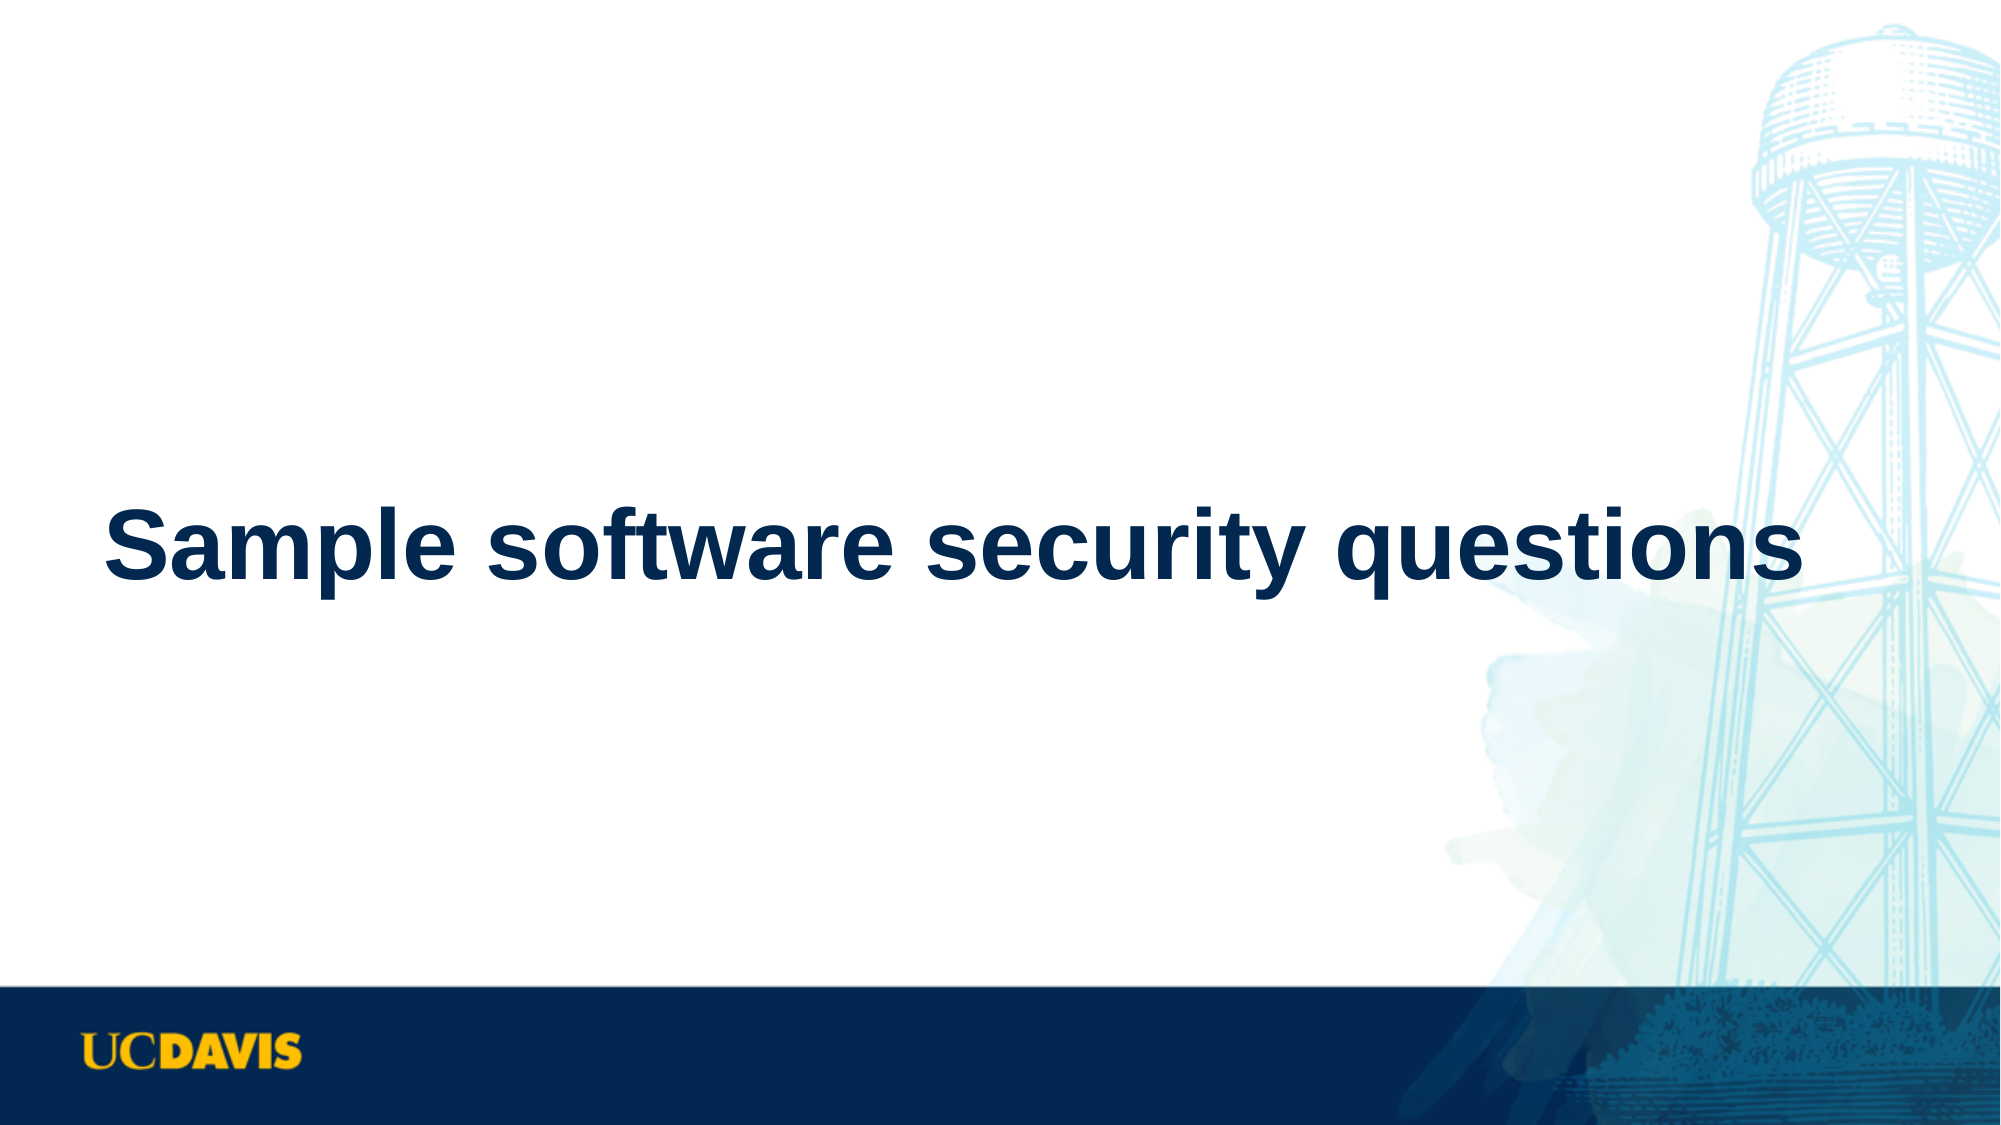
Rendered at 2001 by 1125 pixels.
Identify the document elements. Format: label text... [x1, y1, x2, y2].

picture [0, 0, 2001, 1125]
list Sample software security questions [88, 447, 1862, 598]
